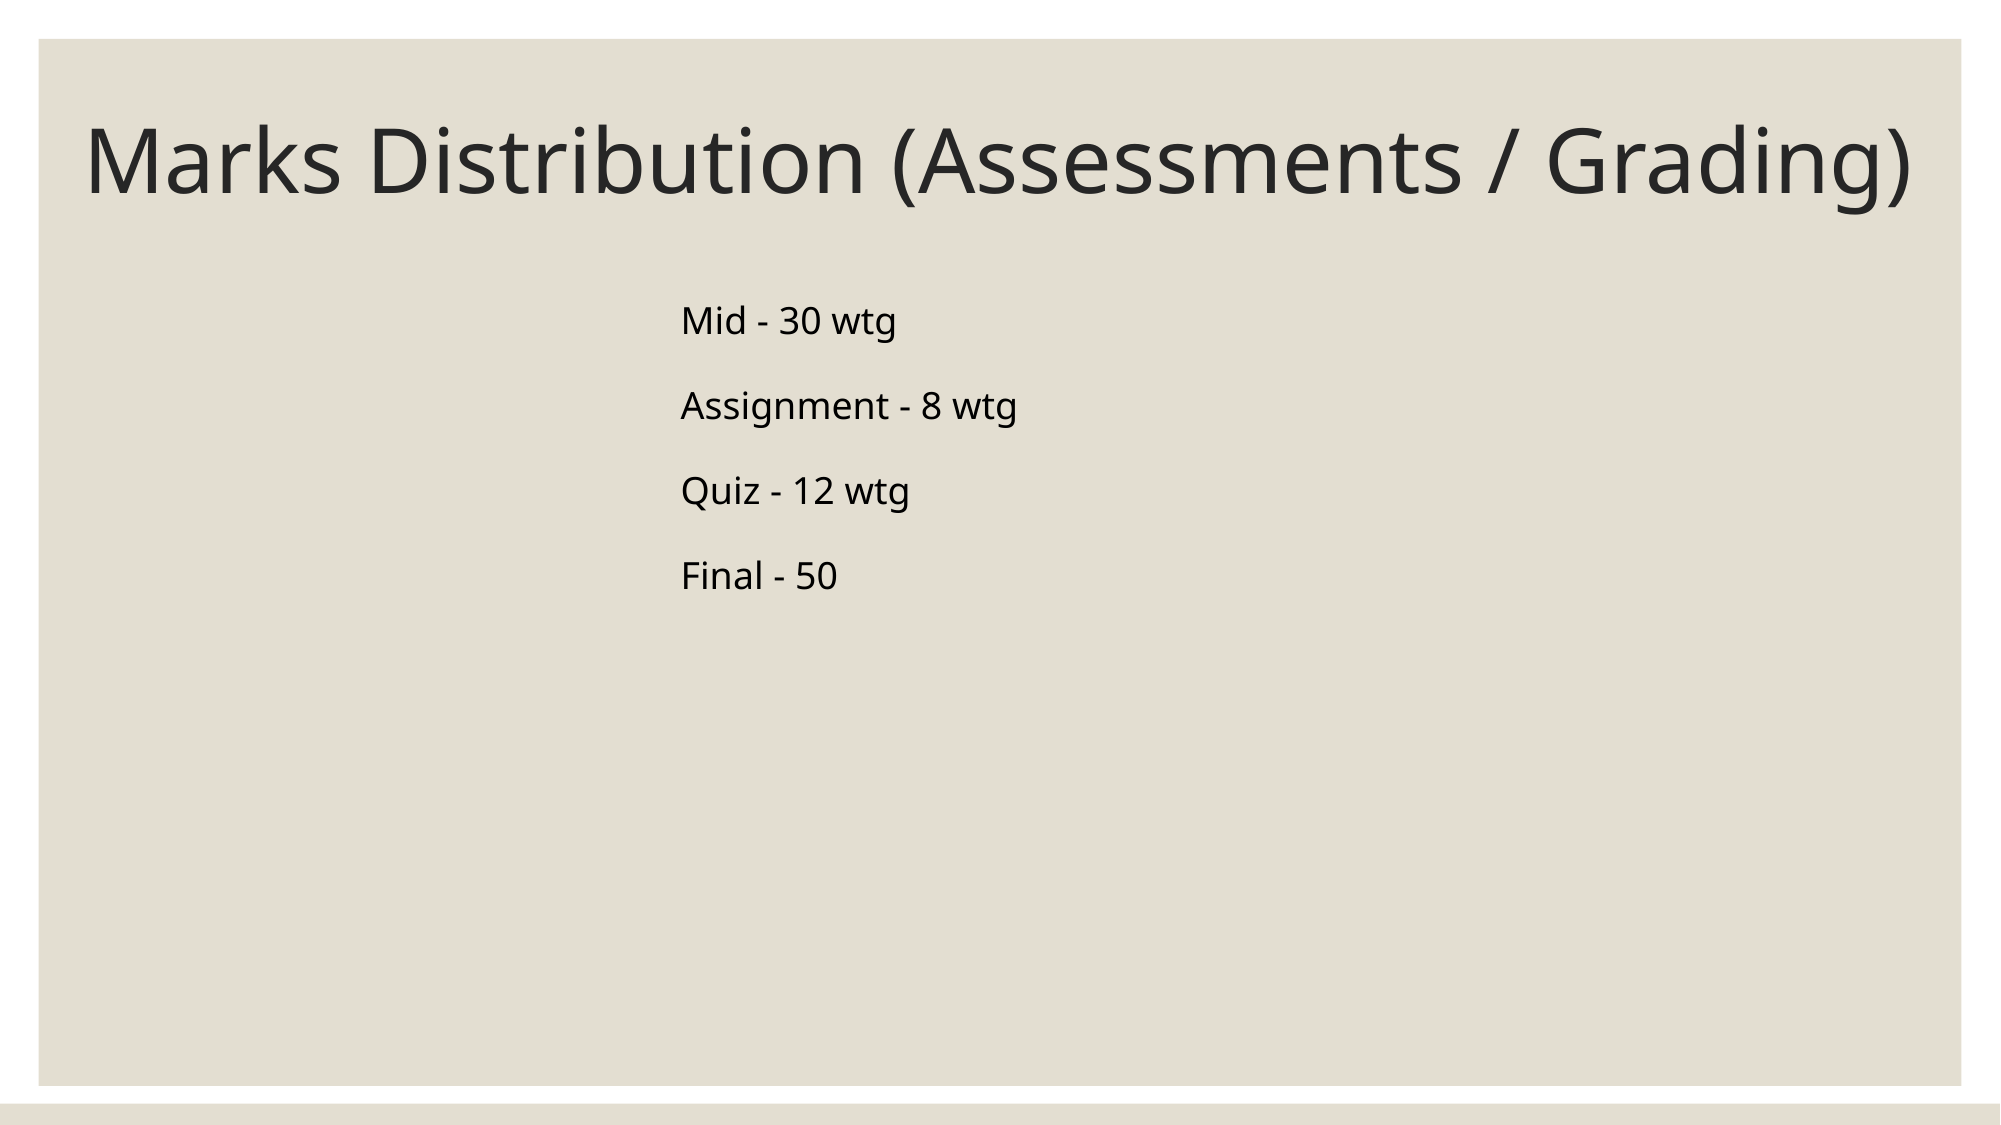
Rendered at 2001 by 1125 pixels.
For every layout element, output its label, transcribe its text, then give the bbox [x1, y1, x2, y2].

list Mid - 30 wtg Assignment - 8 wtg Quiz - 12 wtg Final - 50 [660, 269, 1215, 1013]
title Marks Distribution (Assessments / Grading) [68, 97, 1932, 232]
